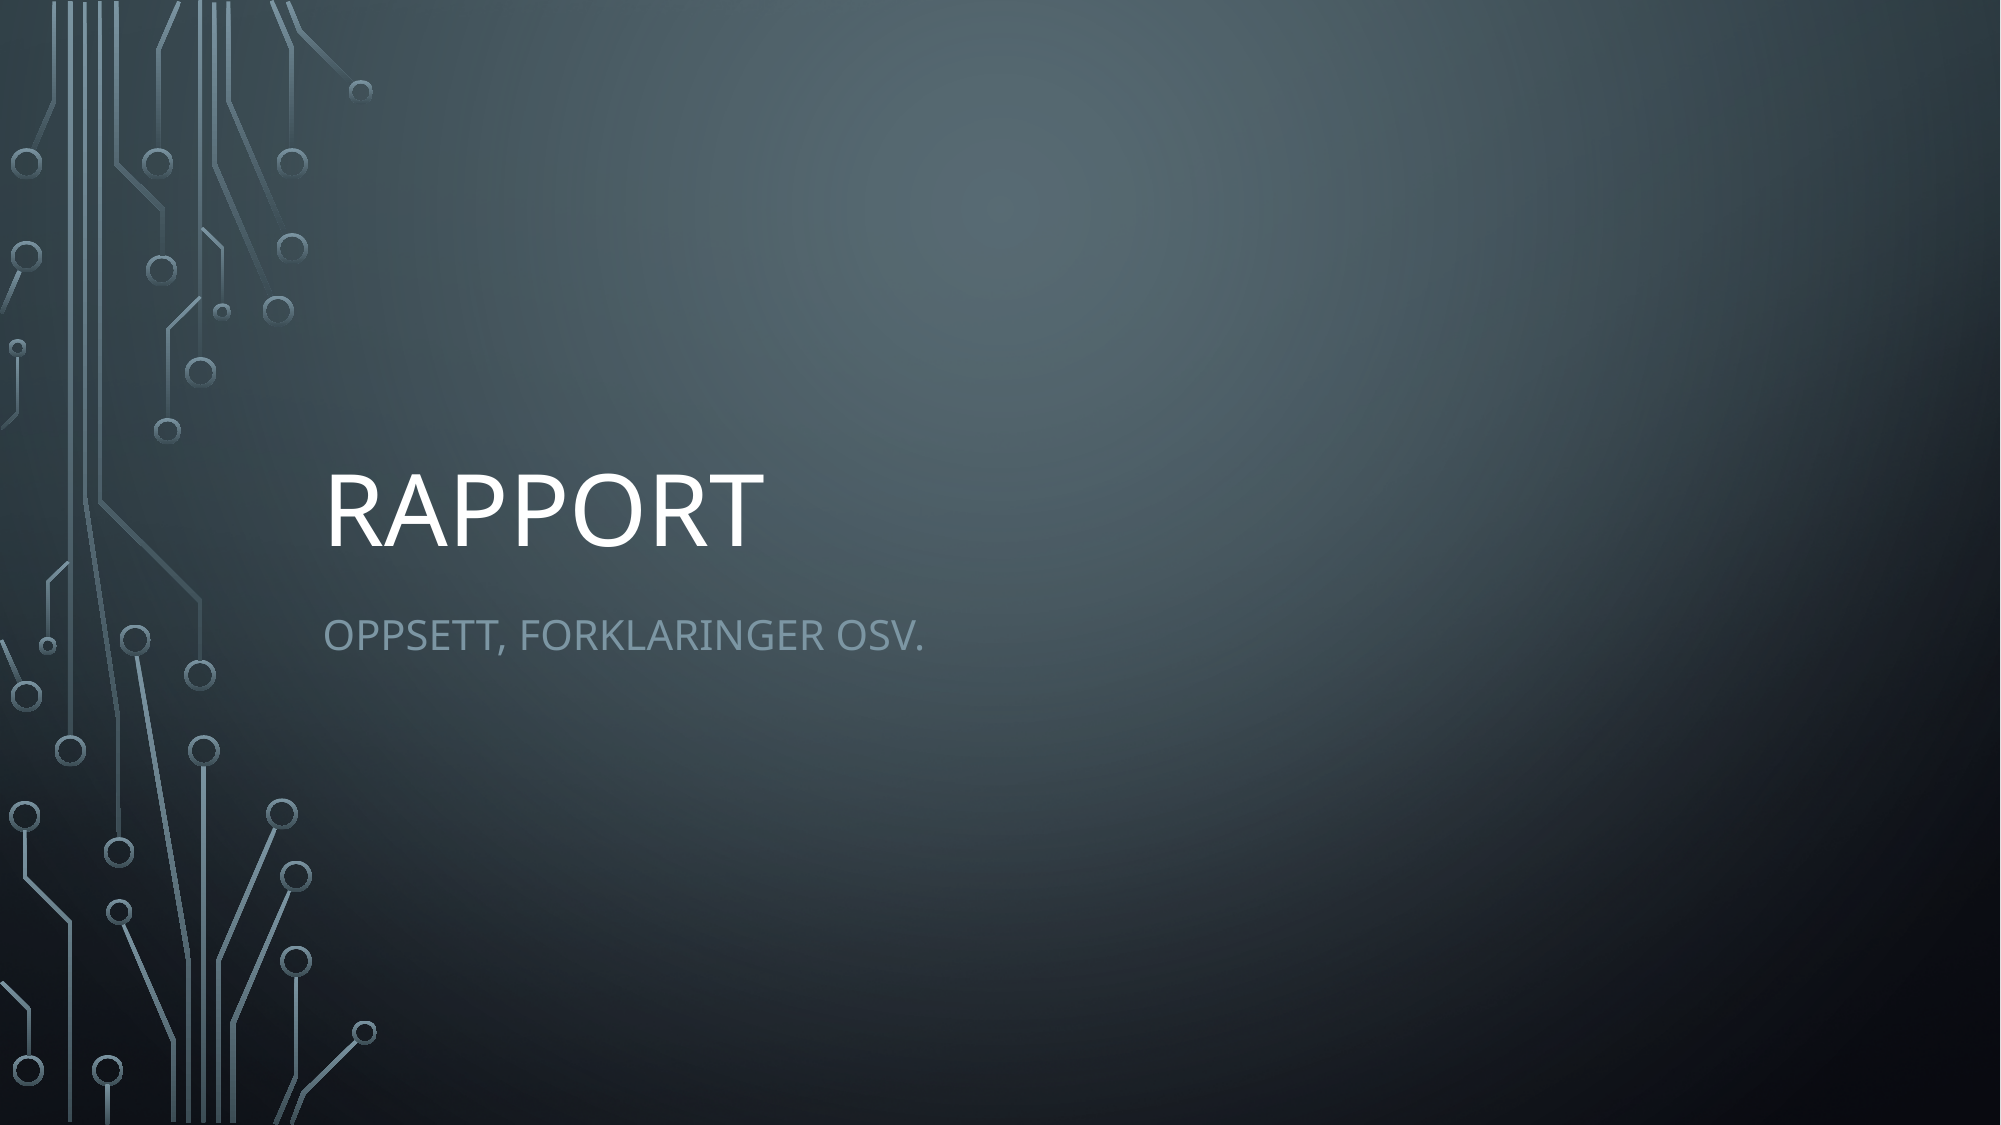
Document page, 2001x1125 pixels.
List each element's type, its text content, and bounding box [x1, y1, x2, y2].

subtitle Oppsett, forklaringer osv. [307, 590, 1750, 863]
title Rapport [307, 184, 1750, 576]
